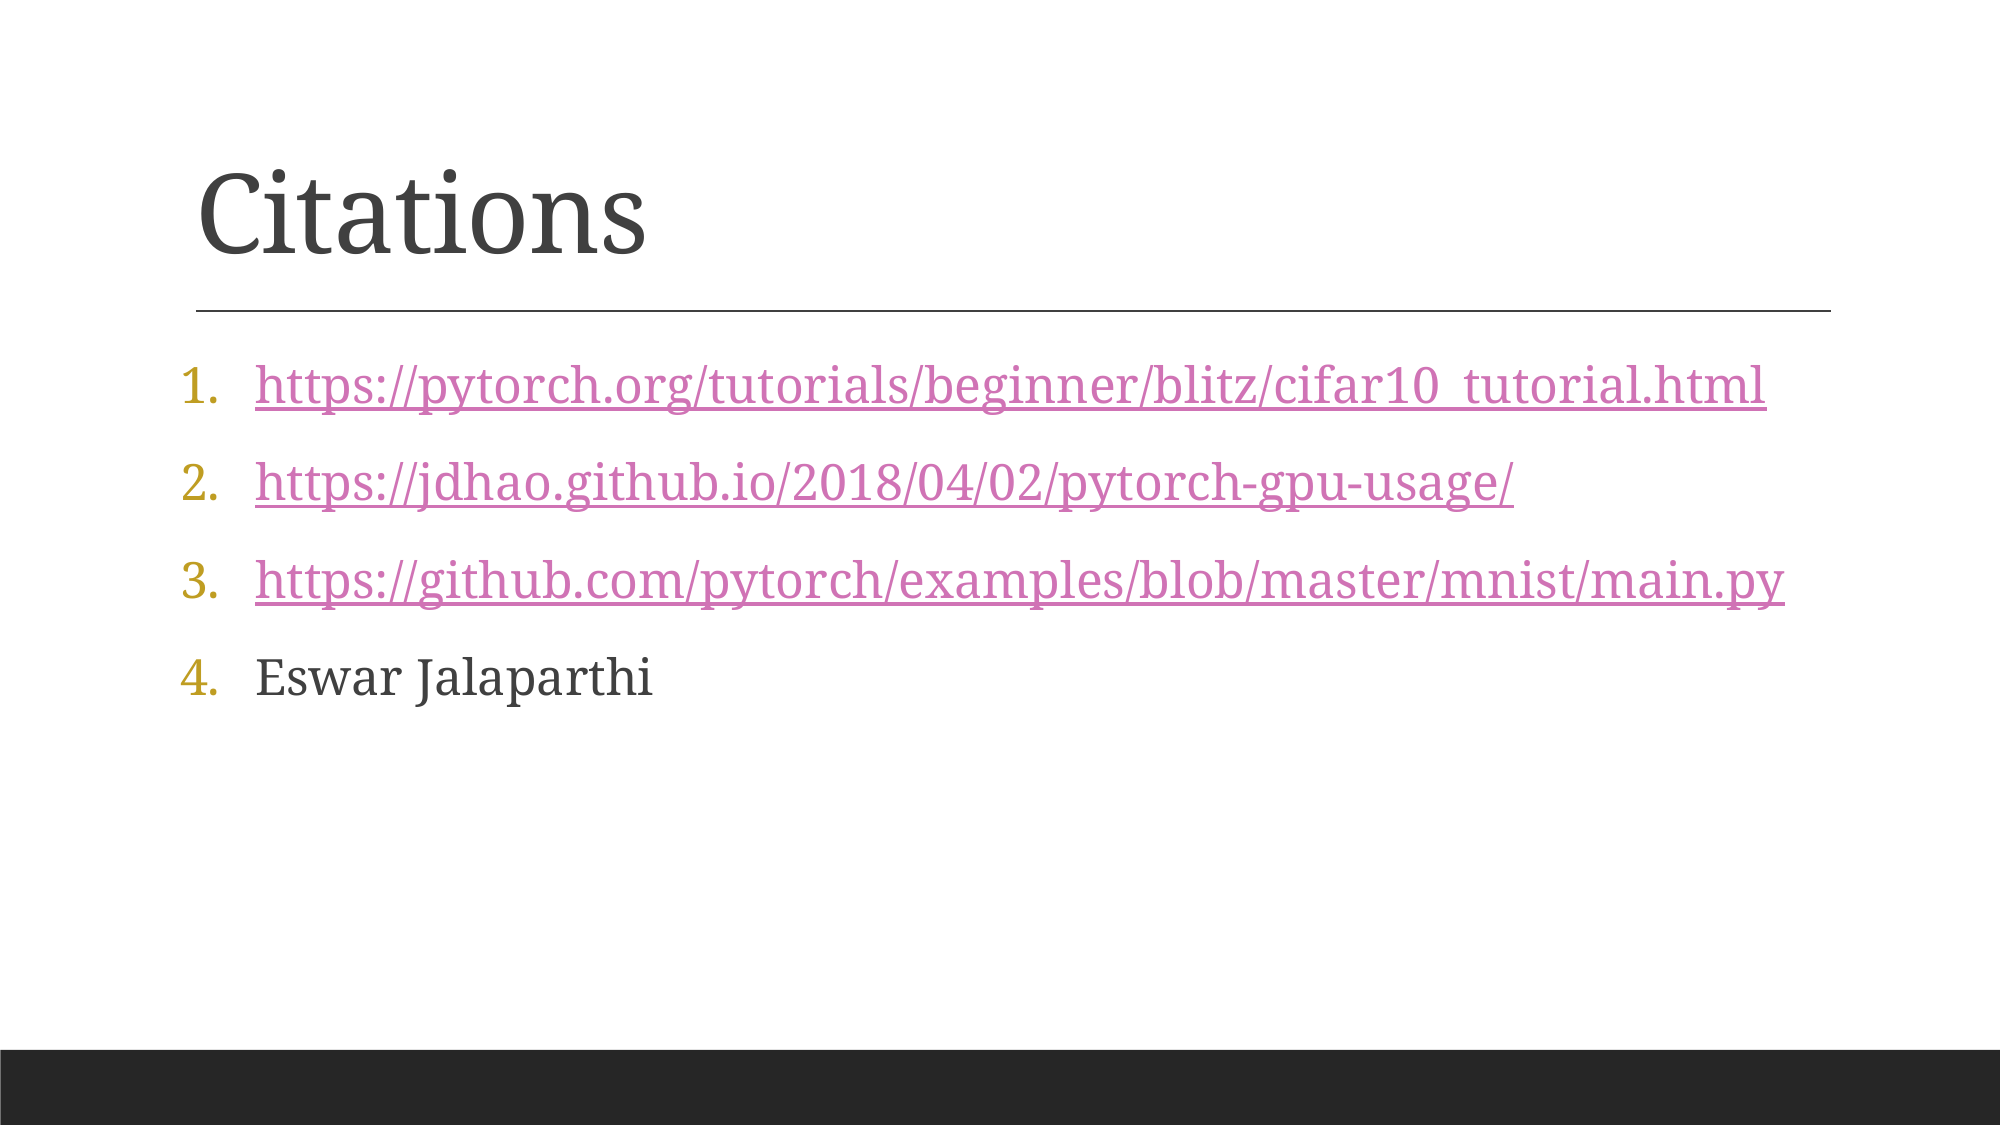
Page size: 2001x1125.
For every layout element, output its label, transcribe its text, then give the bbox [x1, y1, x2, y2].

title Citations [180, 47, 1830, 285]
list https://pytorch.org/tutorials/beginner/blitz/cifar10_tutorial.html https://jdhao.github.io/2018/04/02/pytorch-gpu-usage/ https://github.com/pytorch/examples/blob/master/mnist/main.py Eswar Jalaparthi [180, 345, 1830, 963]
